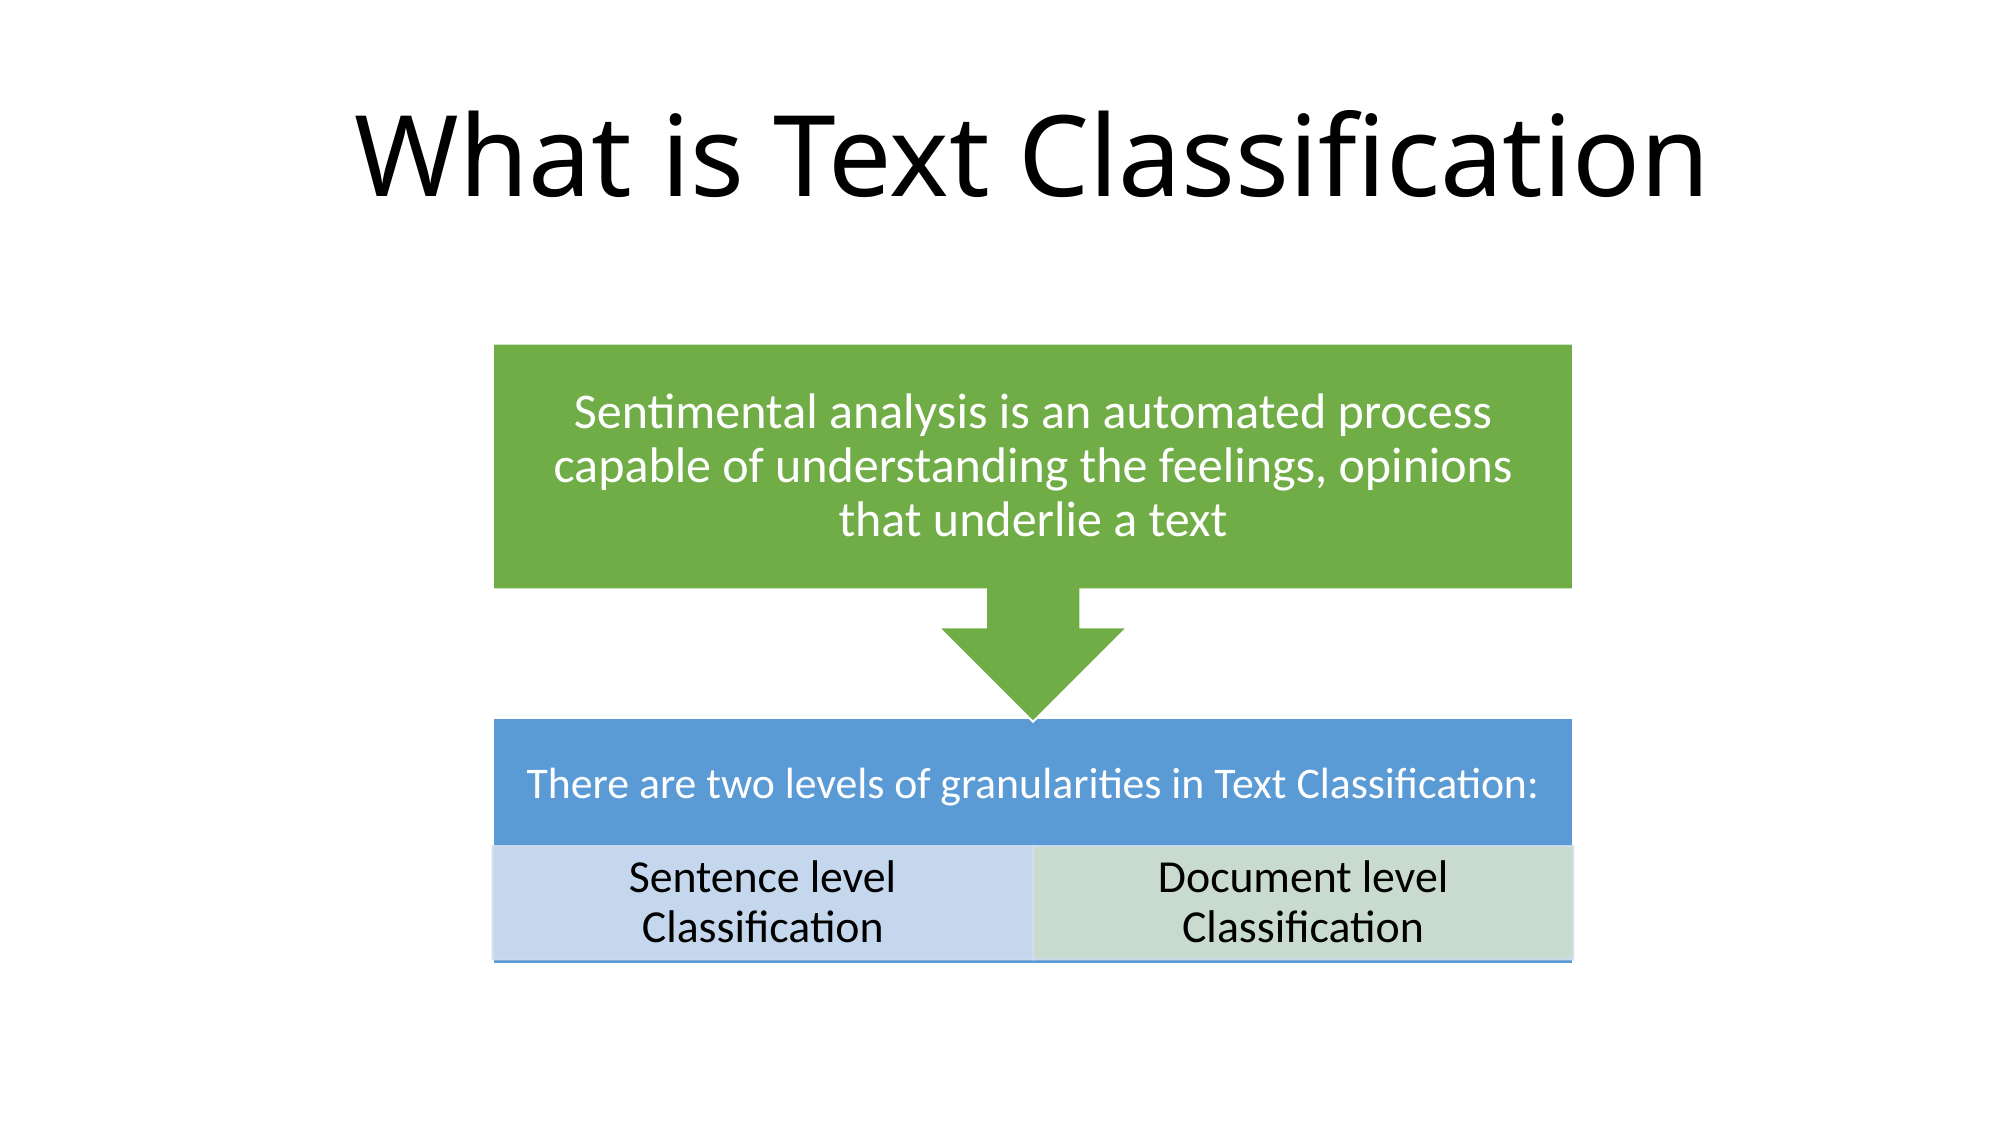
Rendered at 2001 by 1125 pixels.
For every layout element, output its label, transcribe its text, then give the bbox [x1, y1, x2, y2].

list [492, 343, 1574, 965]
title What is Text Classification [170, 29, 1895, 292]
